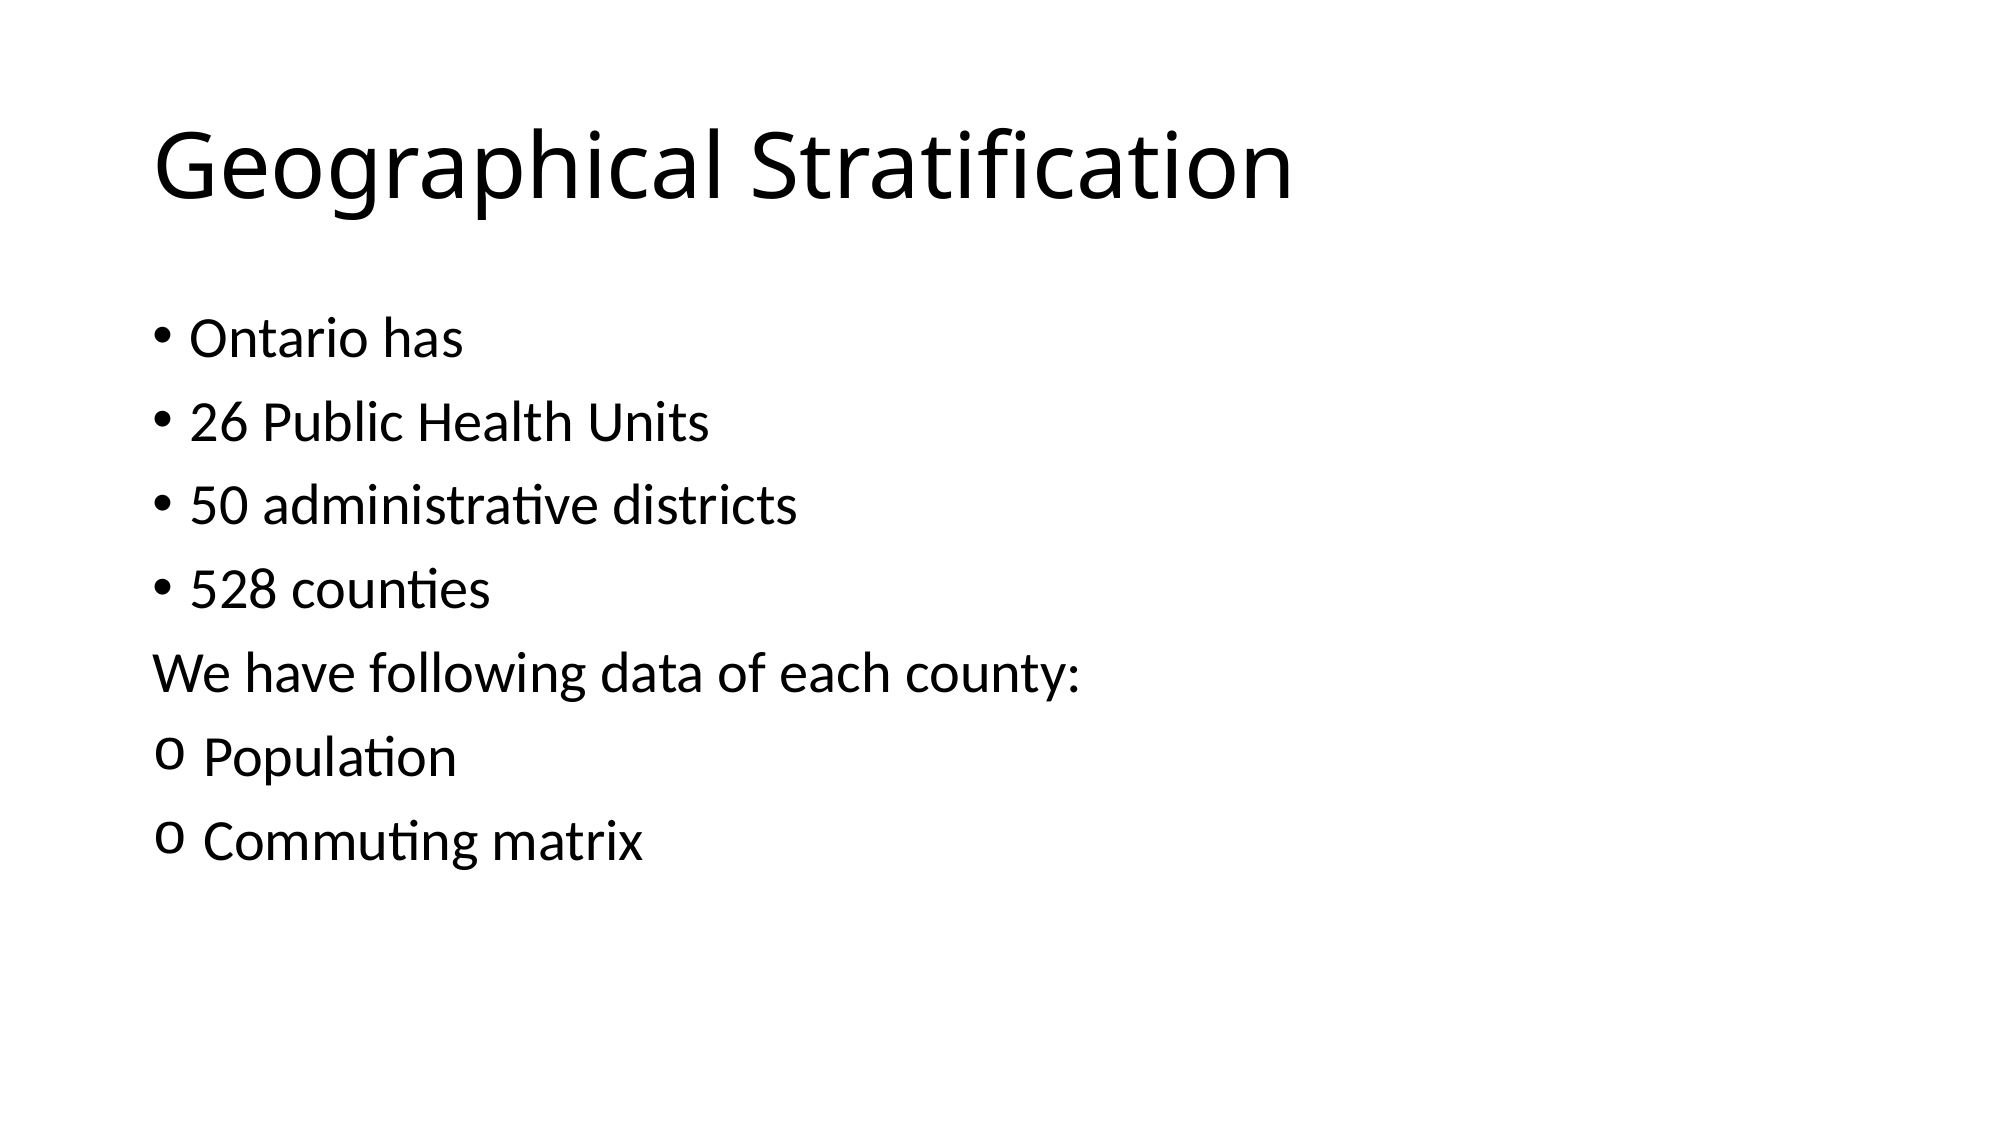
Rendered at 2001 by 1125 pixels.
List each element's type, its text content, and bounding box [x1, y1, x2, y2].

list Ontario has 26 Public Health Units 50 administrative districts 528 counties We have following data of each county: Population Commuting matrix [137, 299, 1863, 1014]
title Geographical Stratification [137, 59, 1863, 278]
